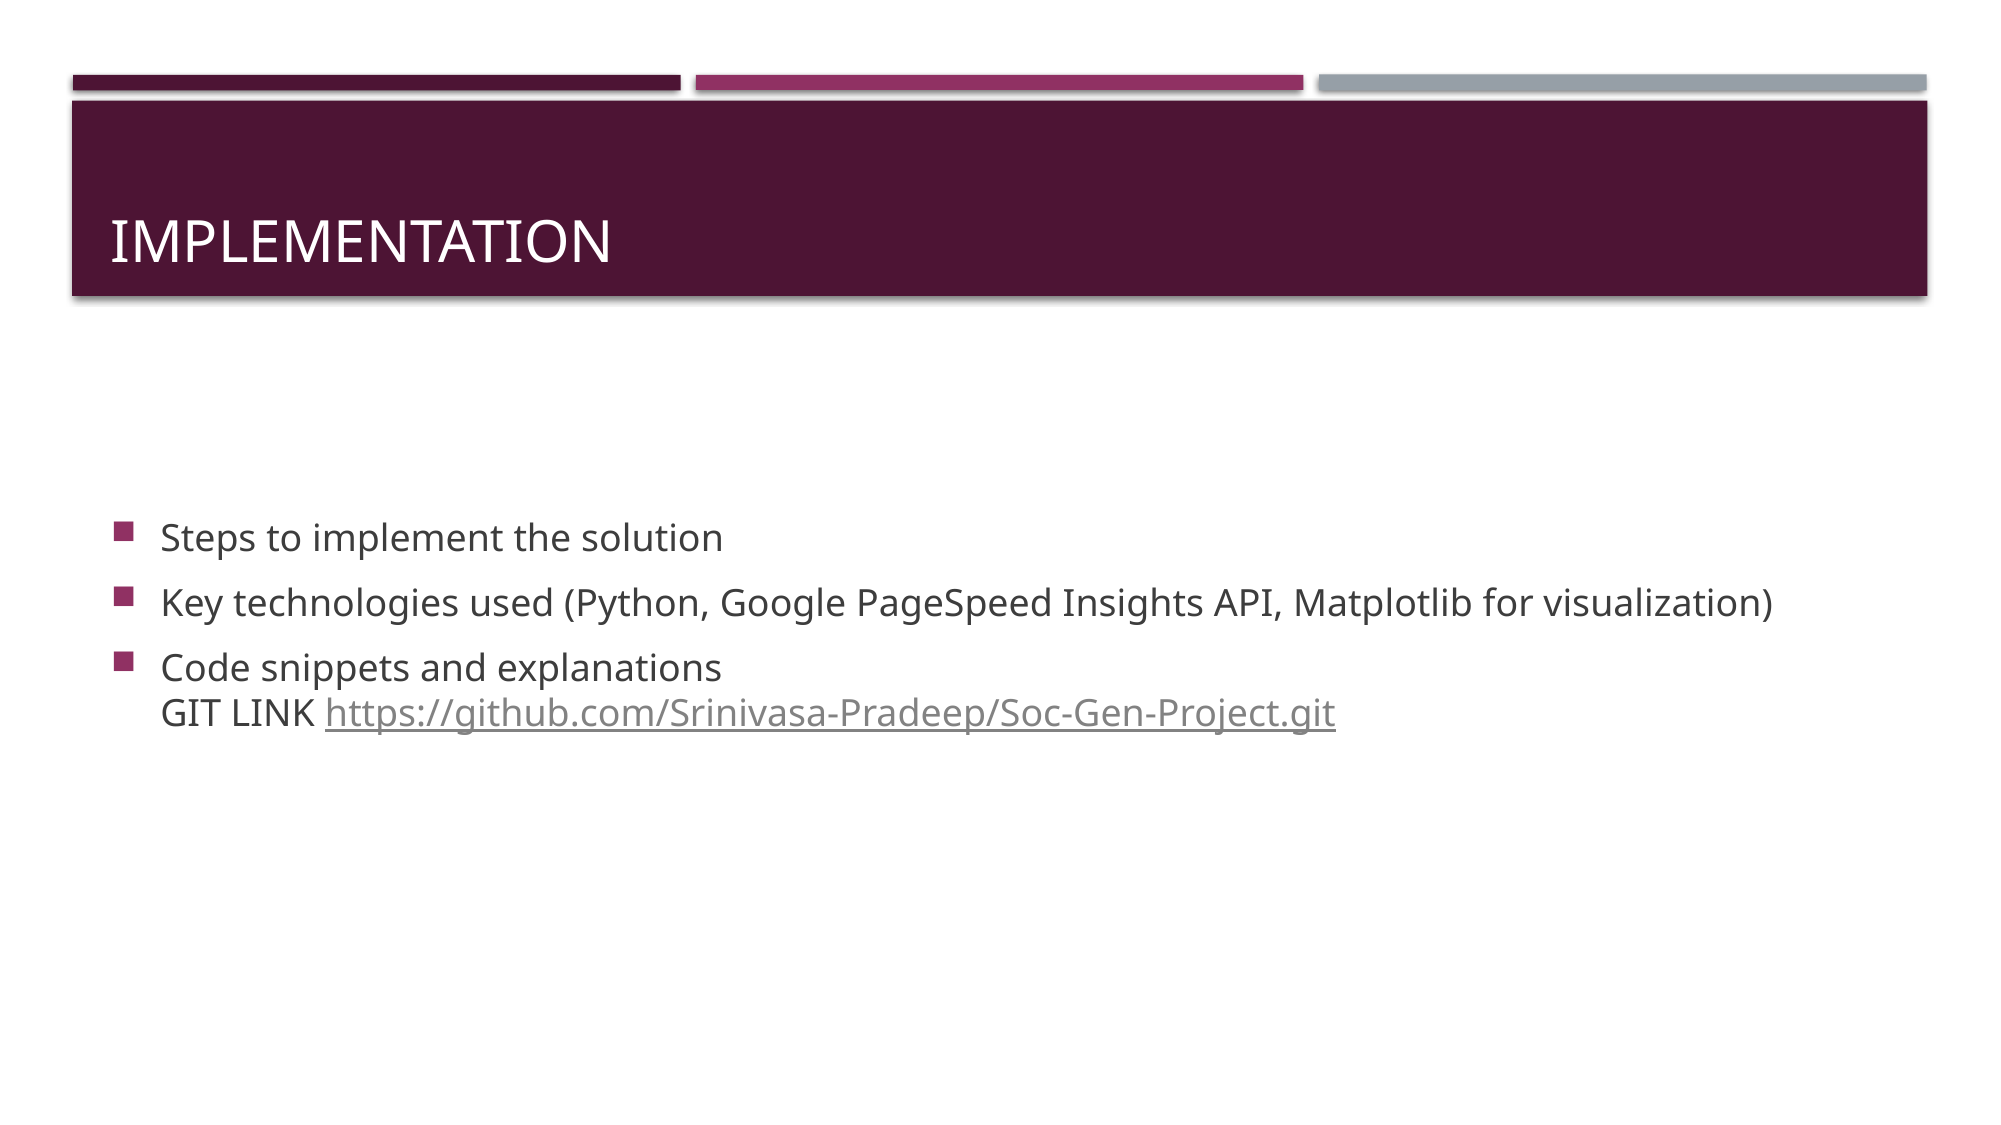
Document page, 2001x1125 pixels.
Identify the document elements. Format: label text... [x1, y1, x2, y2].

list Steps to implement the solution Key technologies used (Python, Google PageSpeed Insights API, Matplotlib for visualization) Code snippets and explanations GIT LINK https://github.com/Srinivasa-Pradeep/Soc-Gen-Project.git [95, 357, 1905, 962]
title Implementation [95, 115, 1905, 282]
